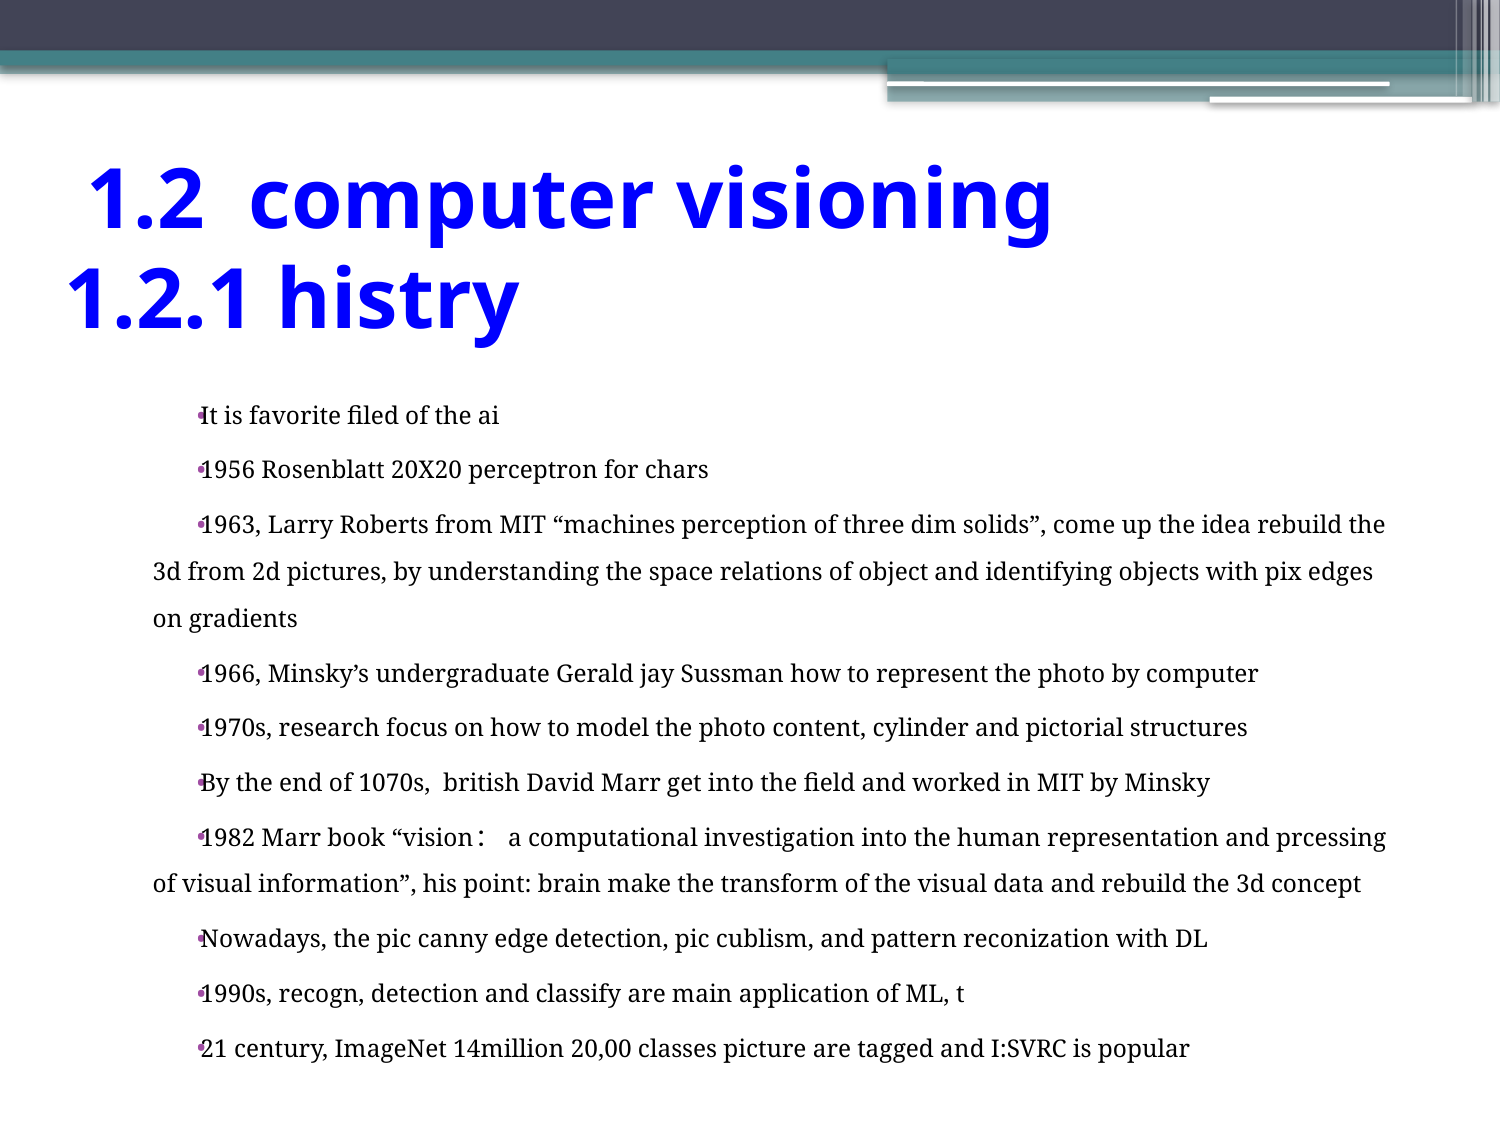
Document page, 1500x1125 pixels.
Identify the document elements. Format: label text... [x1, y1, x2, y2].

text_box 1.2 computer visioning 1.2.1 histry [50, 137, 1450, 313]
text_box It is favorite filed of the ai 1956 Rosenblatt 20X20 perceptron for chars 1963, Larry Roberts from MIT “machines perception of three dim solids”, come up the idea rebuild the 3d from 2d pictures, by understanding the space relations of object and identifying objects with pix edges on gradients 1966, Minsky’s undergraduate Gerald jay Sussman how to represent the photo by computer 1970s, research focus on how to model the photo content, cylinder and pictorial structures By the end of 1070s, british David Marr get into the field and worked in MIT by Minsky 1982 Marr book “vision： a computational investigation into the human representation and prcessing of visual information”, his point: brain make the transform of the visual data and rebuild the 3d concept Nowadays, the pic canny edge detection, pic cublism, and pattern reconization with DL 1990s, recogn, detection and classify are main application of ML, t 21 century, ImageNet 14million 20,00 classes picture are tagged and I:SVRC is popular [74, 375, 1425, 1088]
